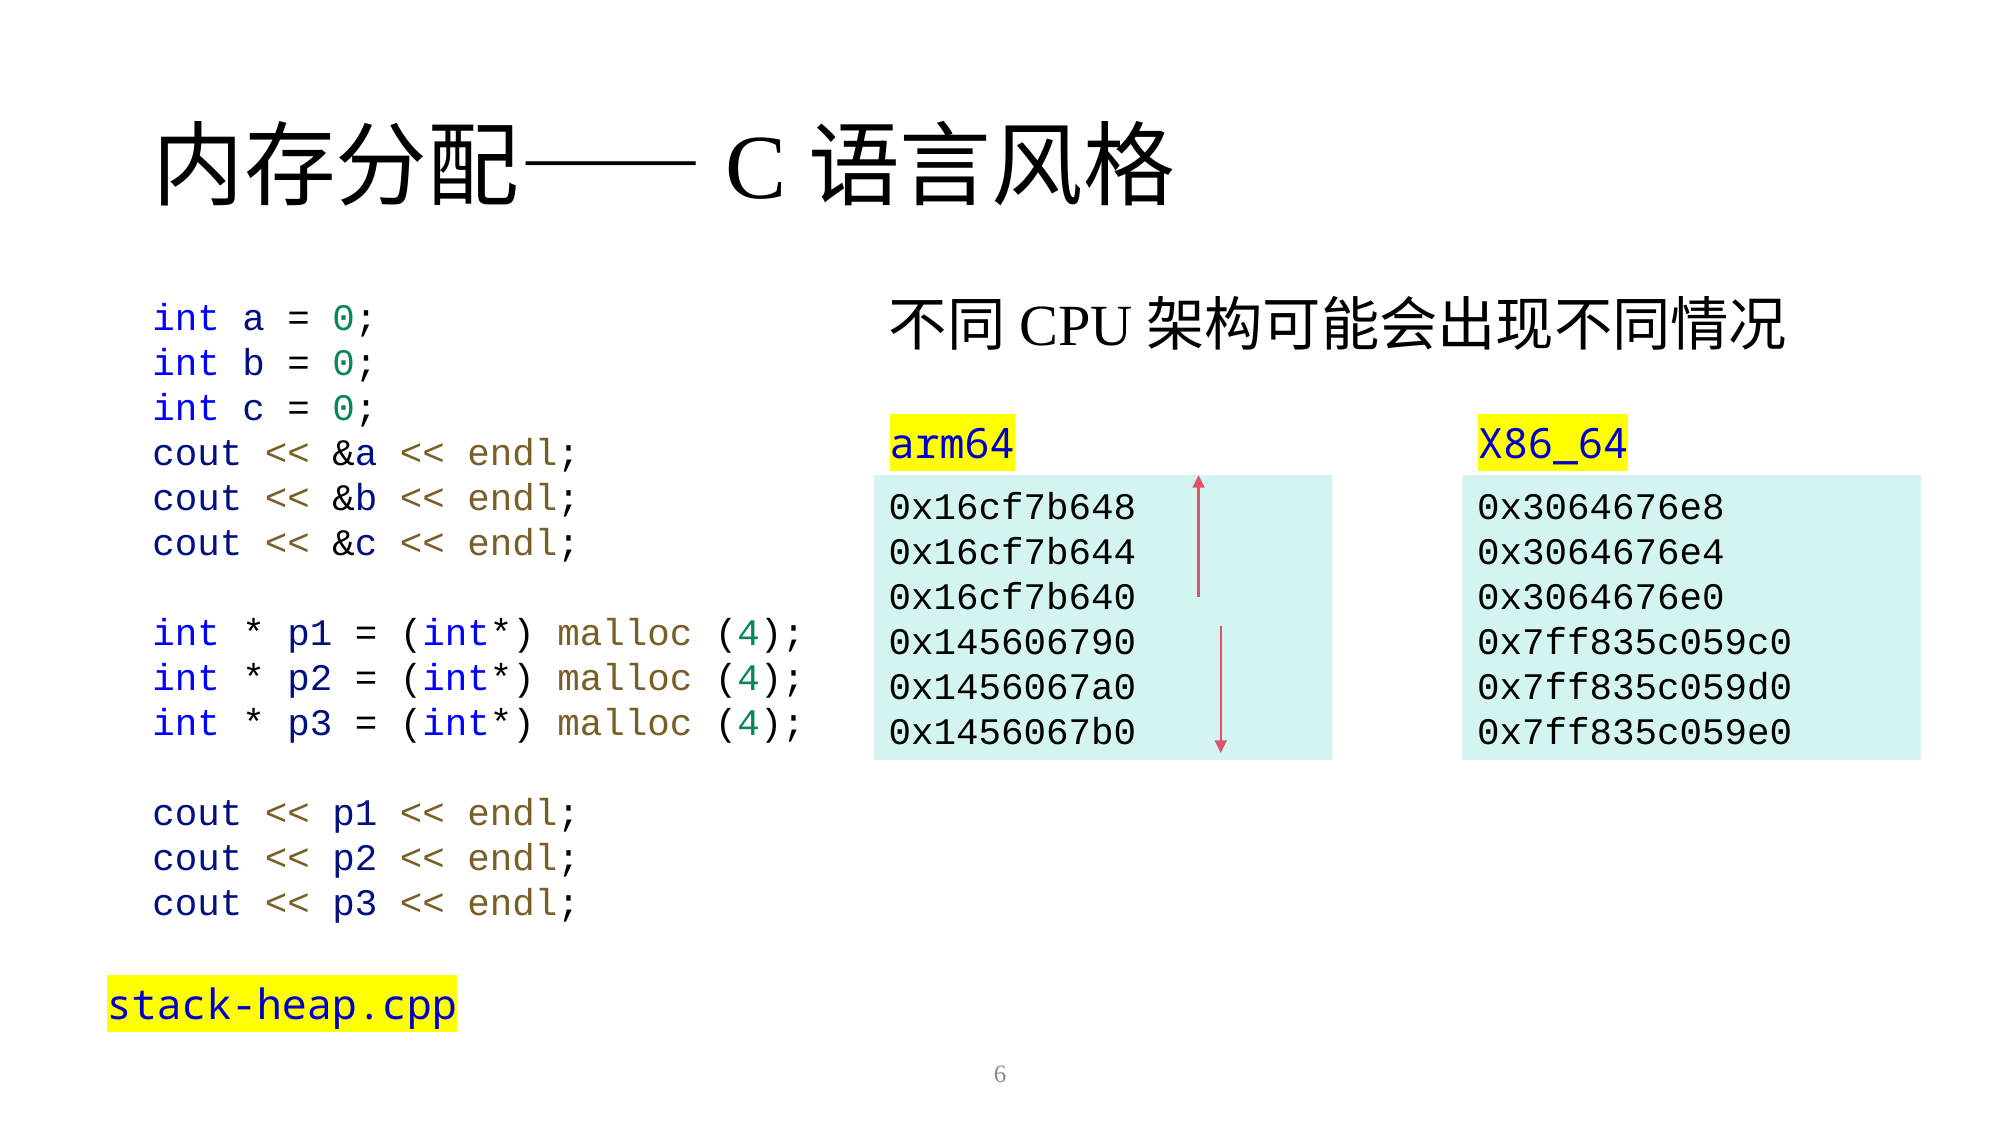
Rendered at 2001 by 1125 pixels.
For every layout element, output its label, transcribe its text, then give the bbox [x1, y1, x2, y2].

slide_number 6 [938, 1042, 1062, 1103]
text_box X86_64 [1463, 409, 1643, 475]
text_box 0x3064676e8 0x3064676e4 0x3064676e0 0x7ff835c059c0 0x7ff835c059d0 0x7ff835c059e0 [1462, 475, 1921, 760]
text_box int a = 0; int b = 0; int c = 0; cout << &a << endl; cout << &b << endl; cout << &c << endl; int * p1 = (int*) malloc (4); int * p2 = (int*) malloc (4); int * p3 = (int*) malloc (4); cout << p1 << endl; cout << p2 << endl; cout << p3 << endl; [137, 285, 1138, 931]
title 内存分配——C语言风格 [137, 59, 1863, 278]
text_box stack-heap.cpp [91, 970, 472, 1036]
list 不同CPU架构可能会出现不同情况 [873, 287, 1933, 384]
text_box arm64 [874, 409, 1030, 475]
text_box 0x16cf7b648 0x16cf7b644 0x16cf7b640 0x145606790 0x1456067a0 0x1456067b0 [873, 475, 1333, 760]
